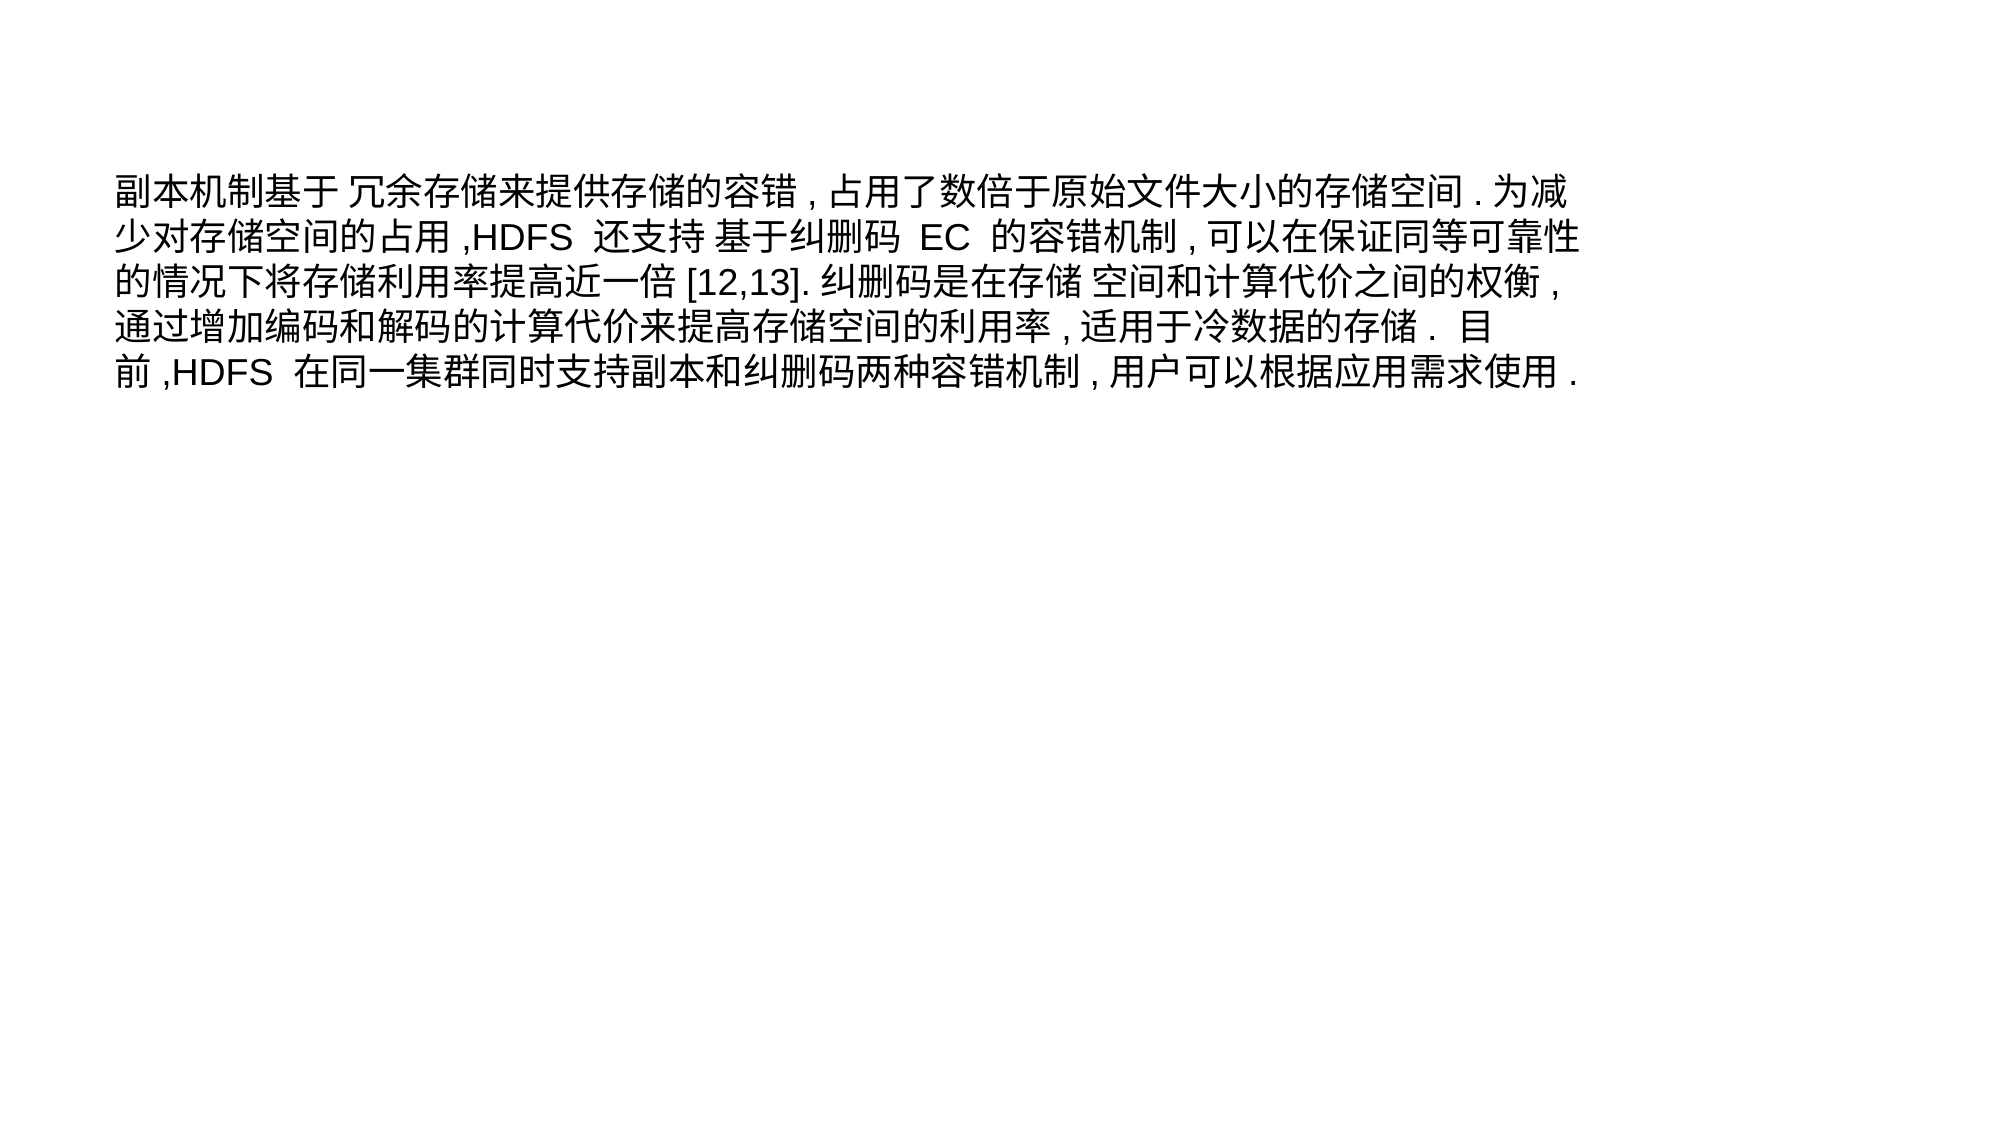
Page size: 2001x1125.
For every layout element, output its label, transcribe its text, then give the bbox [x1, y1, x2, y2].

text_box 副本机制基于 冗余存储来提供存储的容错,占用了数倍于原始文件大小的存储空间.为减少对存储空间的占用,HDFS 还支持 基于纠删码 EC 的容错机制,可以在保证同等可靠性的情况下将存储利用率提高近一倍[12,13].纠删码是在存储 空间和计算代价之间的权衡,通过增加编码和解码的计算代价来提高存储空间的利用率,适用于冷数据的存储. 目前,HDFS 在同一集群同时支持副本和纠删码两种容错机制,用户可以根据应用需求使用. [99, 160, 1618, 401]
